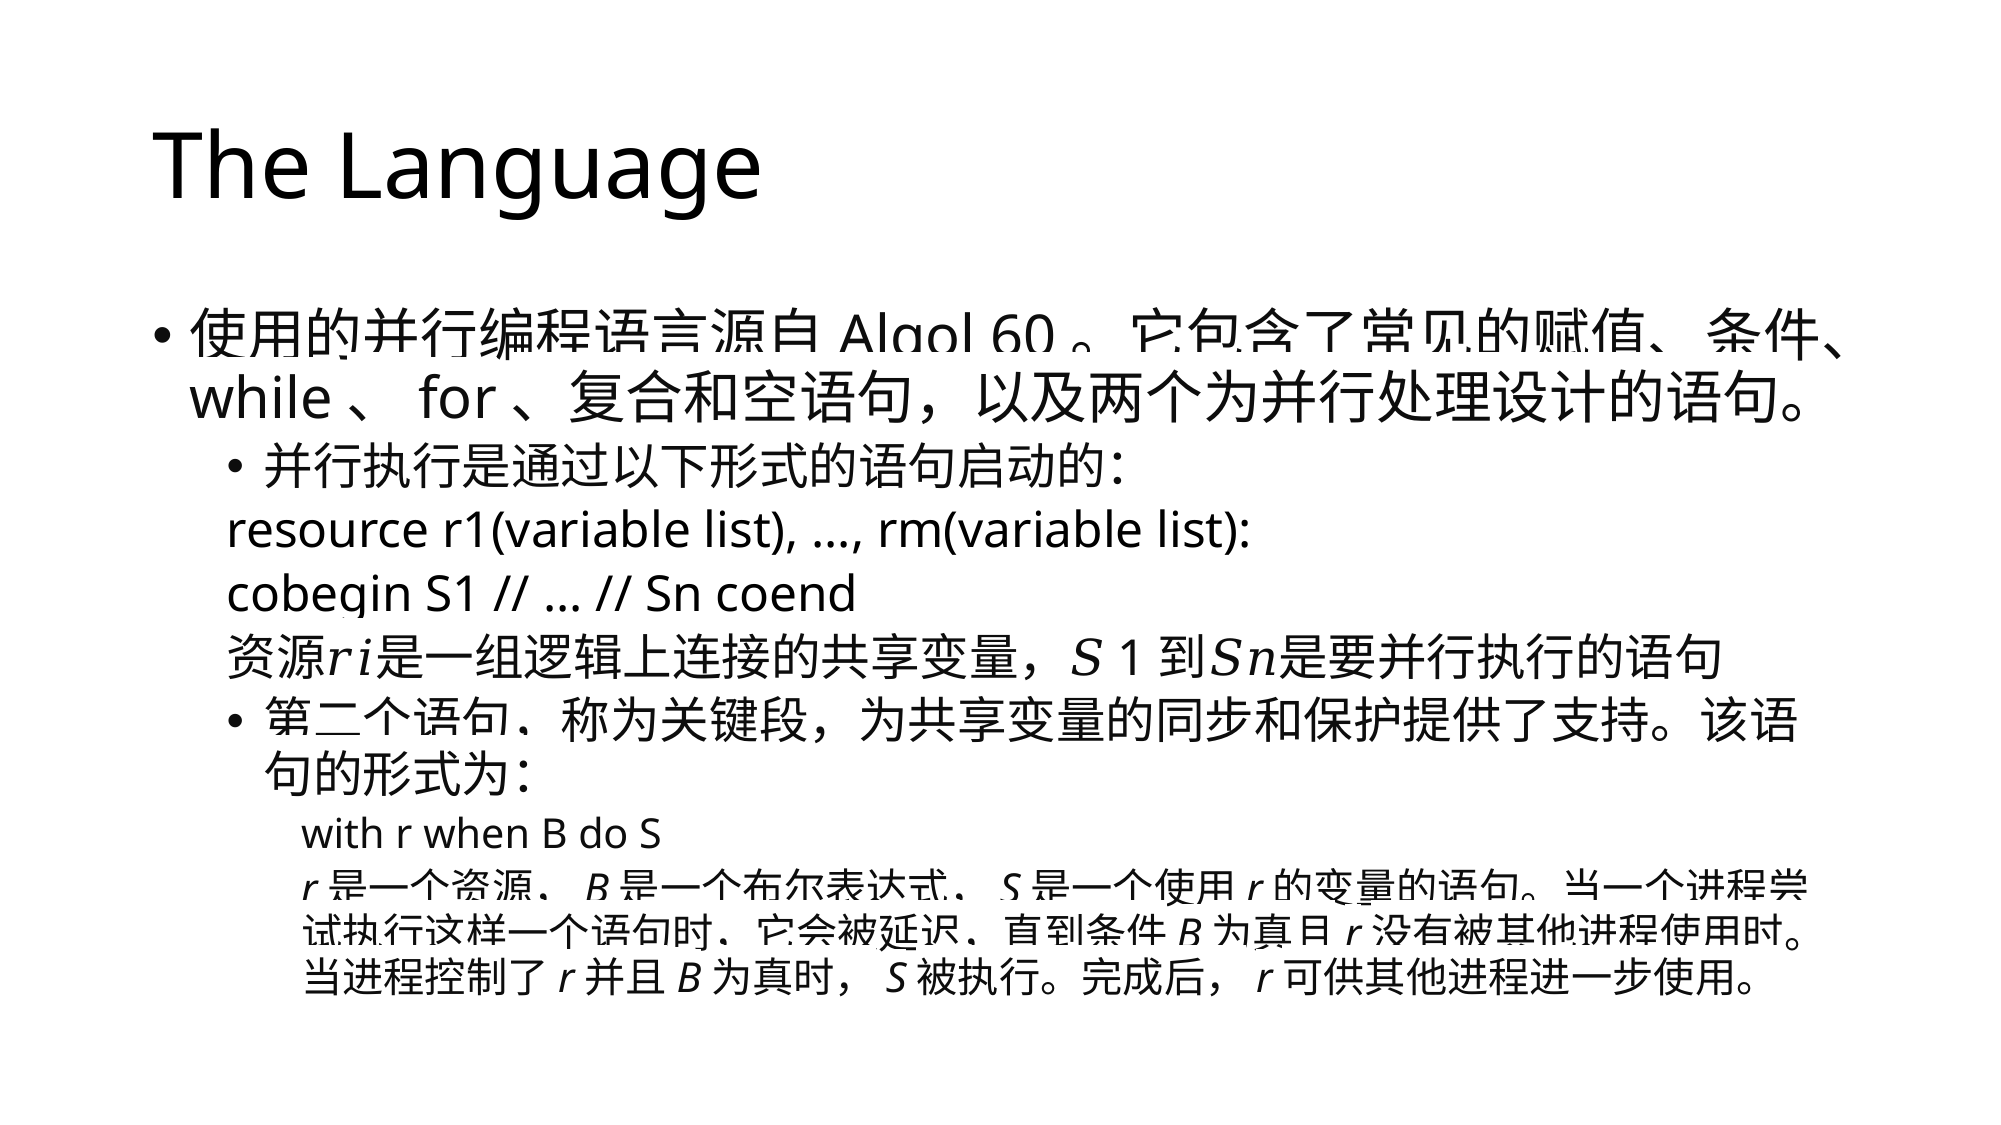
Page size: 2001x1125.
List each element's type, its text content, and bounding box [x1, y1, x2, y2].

title The Language [137, 59, 1863, 278]
list 使用的并行编程语言源自Algol 60。它包含了常见的赋值、条件、while、for、复合和空语句，以及两个为并行处理设计的语句。 并行执行是通过以下形式的语句启动的： resource r1(variable list), ..., rm(variable list): cobegin S1 // ... // Sn coend 资源𝑟𝑖是一组逻辑上连接的共享变量，𝑆1​到𝑆𝑛是要并行执行的语句 第二个语句，称为关键段，为共享变量的同步和保护提供了支持。该语句的形式为： with r when B do S r是一个资源，B是一个布尔表达式，S是一个使用r的变量的语句。当一个进程尝试执行这样一个语句时，它会被延迟，直到条件B为真且r没有被其他进程使用时。当进程控制了r并且B为真时，S被执行。完成后，r可供其他进程进一步使用。 [137, 299, 1863, 1014]
